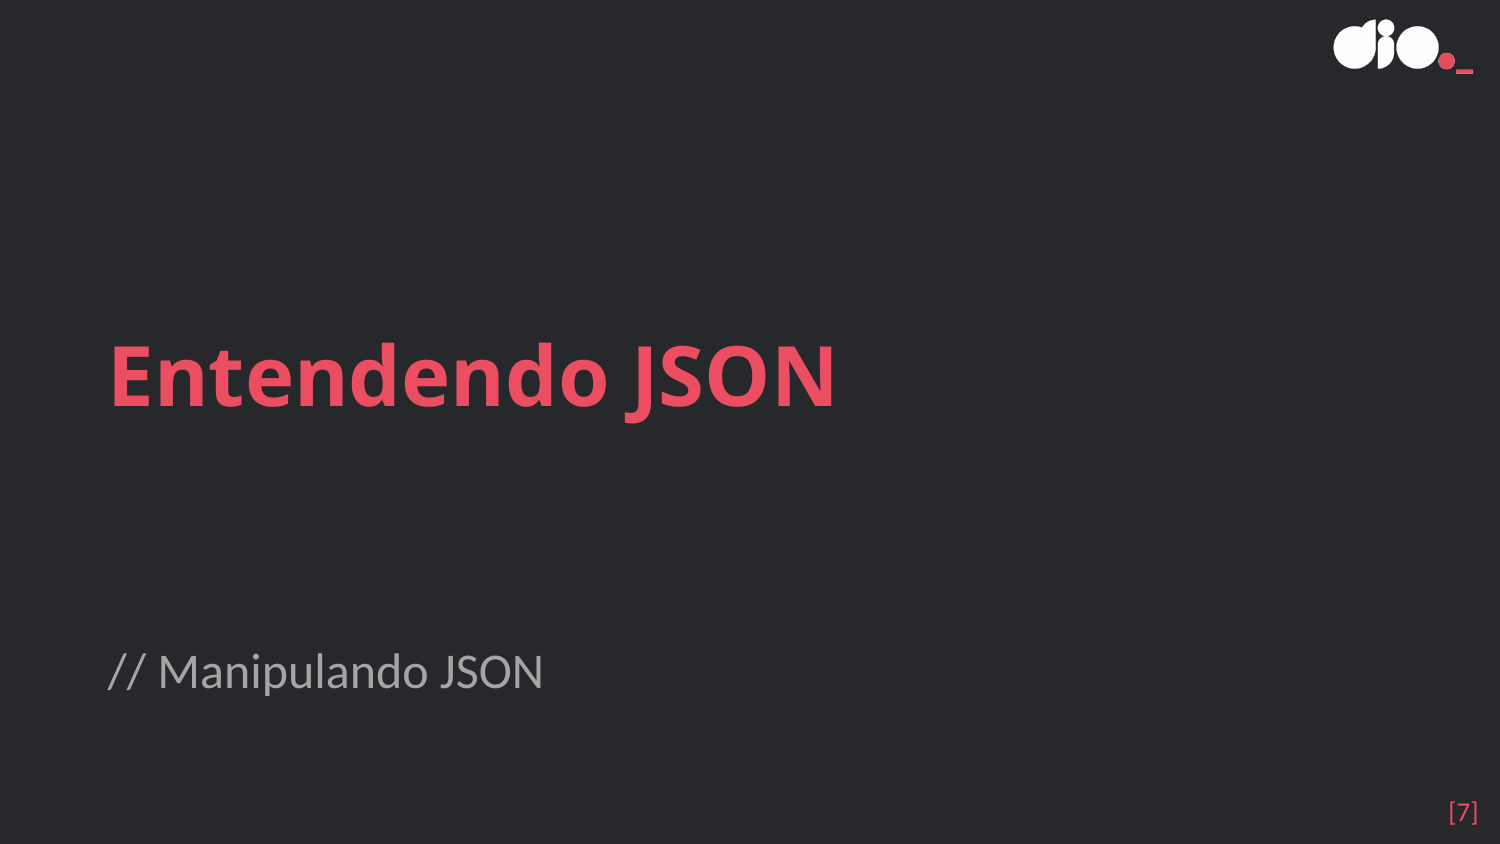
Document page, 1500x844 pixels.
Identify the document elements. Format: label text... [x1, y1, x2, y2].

text_box Entendendo JSON [92, 292, 1309, 558]
slide_number [7] [1403, 779, 1494, 844]
picture [1332, 19, 1474, 75]
text_box // Manipulando JSON [92, 635, 1309, 701]
